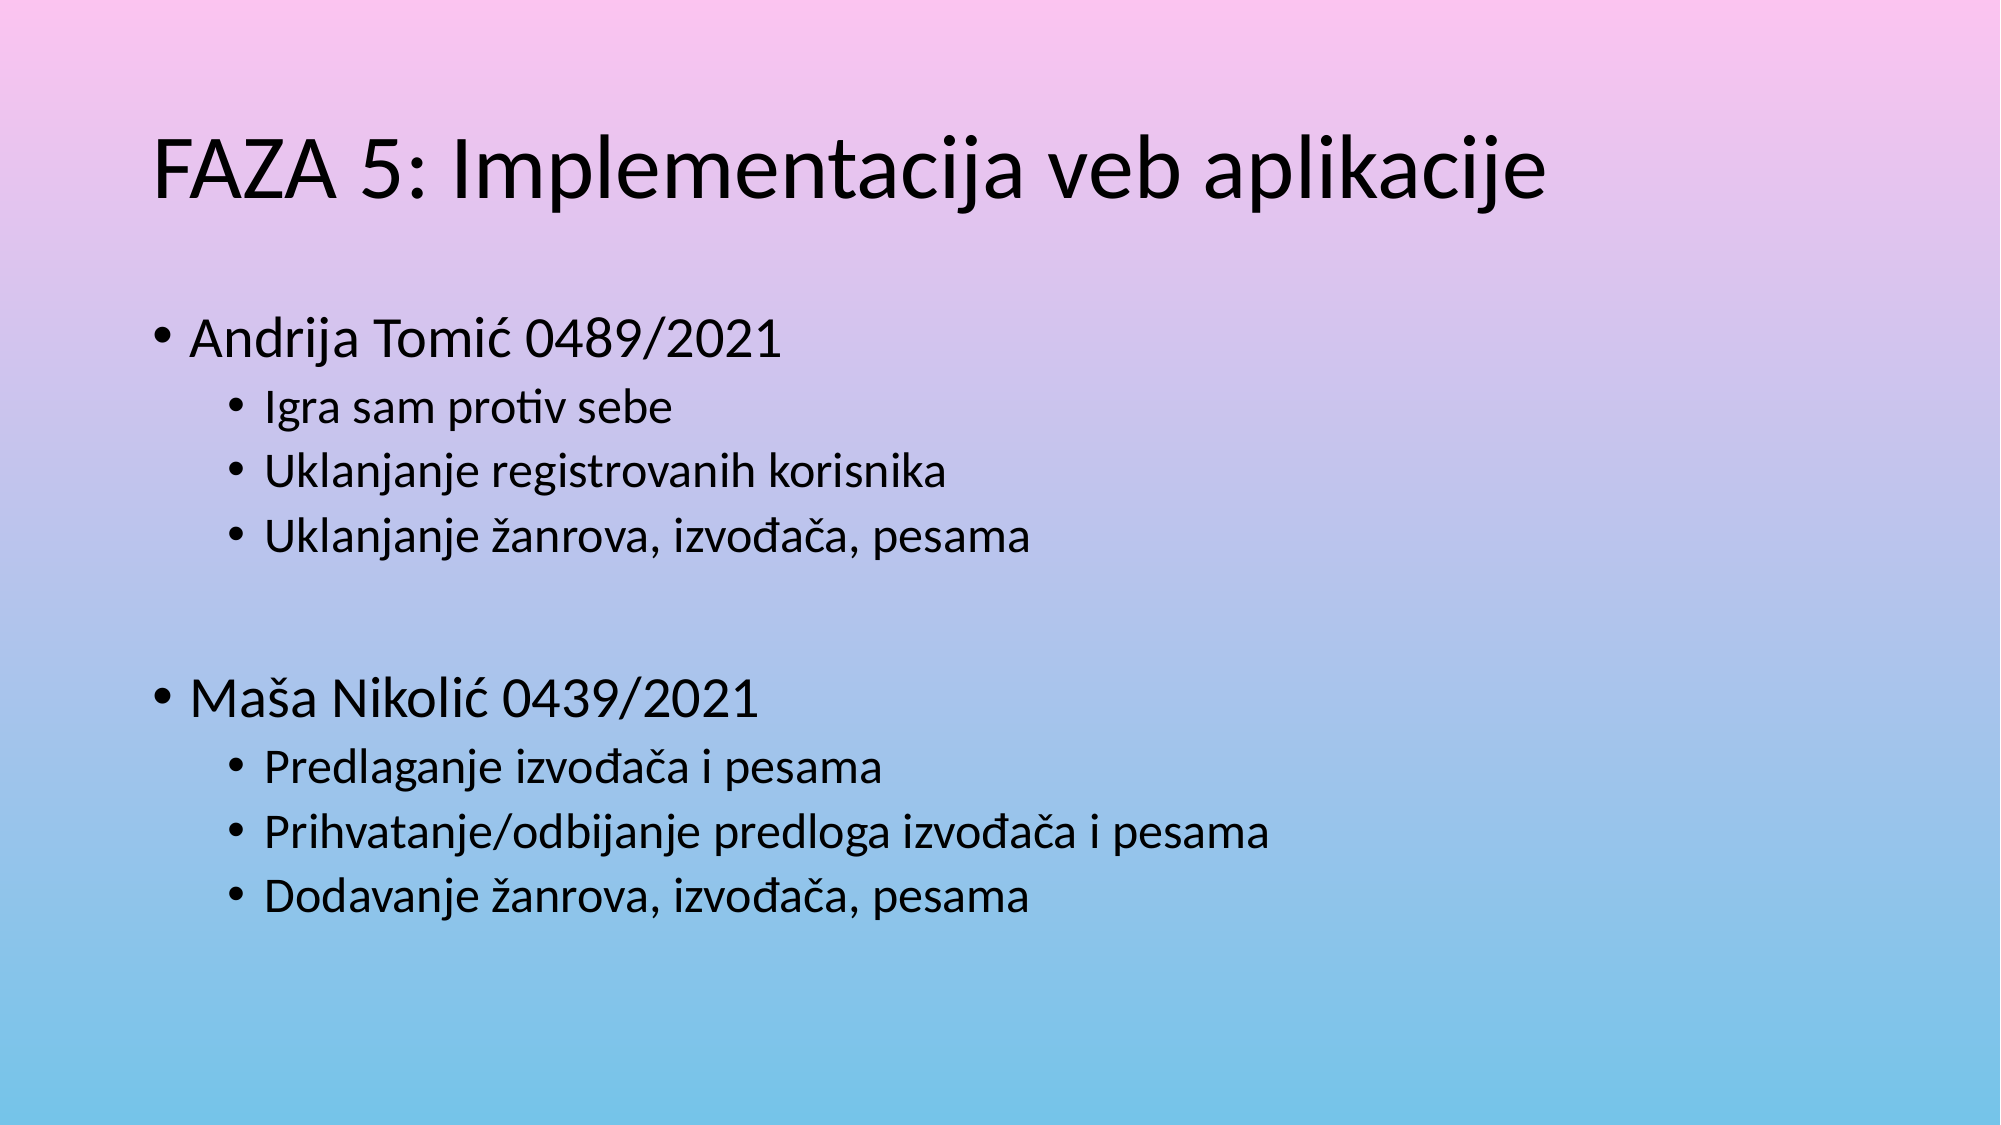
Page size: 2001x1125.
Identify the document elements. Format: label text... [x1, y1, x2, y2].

title FAZA 5: Implementacija veb aplikacije [137, 59, 1863, 278]
list Andrija Tomić 0489/2021 Igra sam protiv sebe Uklanjanje registrovanih korisnika Uklanjanje žanrova, izvođača, pesama Maša Nikolić 0439/2021 Predlaganje izvođača i pesama Prihvatanje/odbijanje predloga izvođača i pesama Dodavanje žanrova, izvođača, pesama [137, 299, 1863, 1014]
